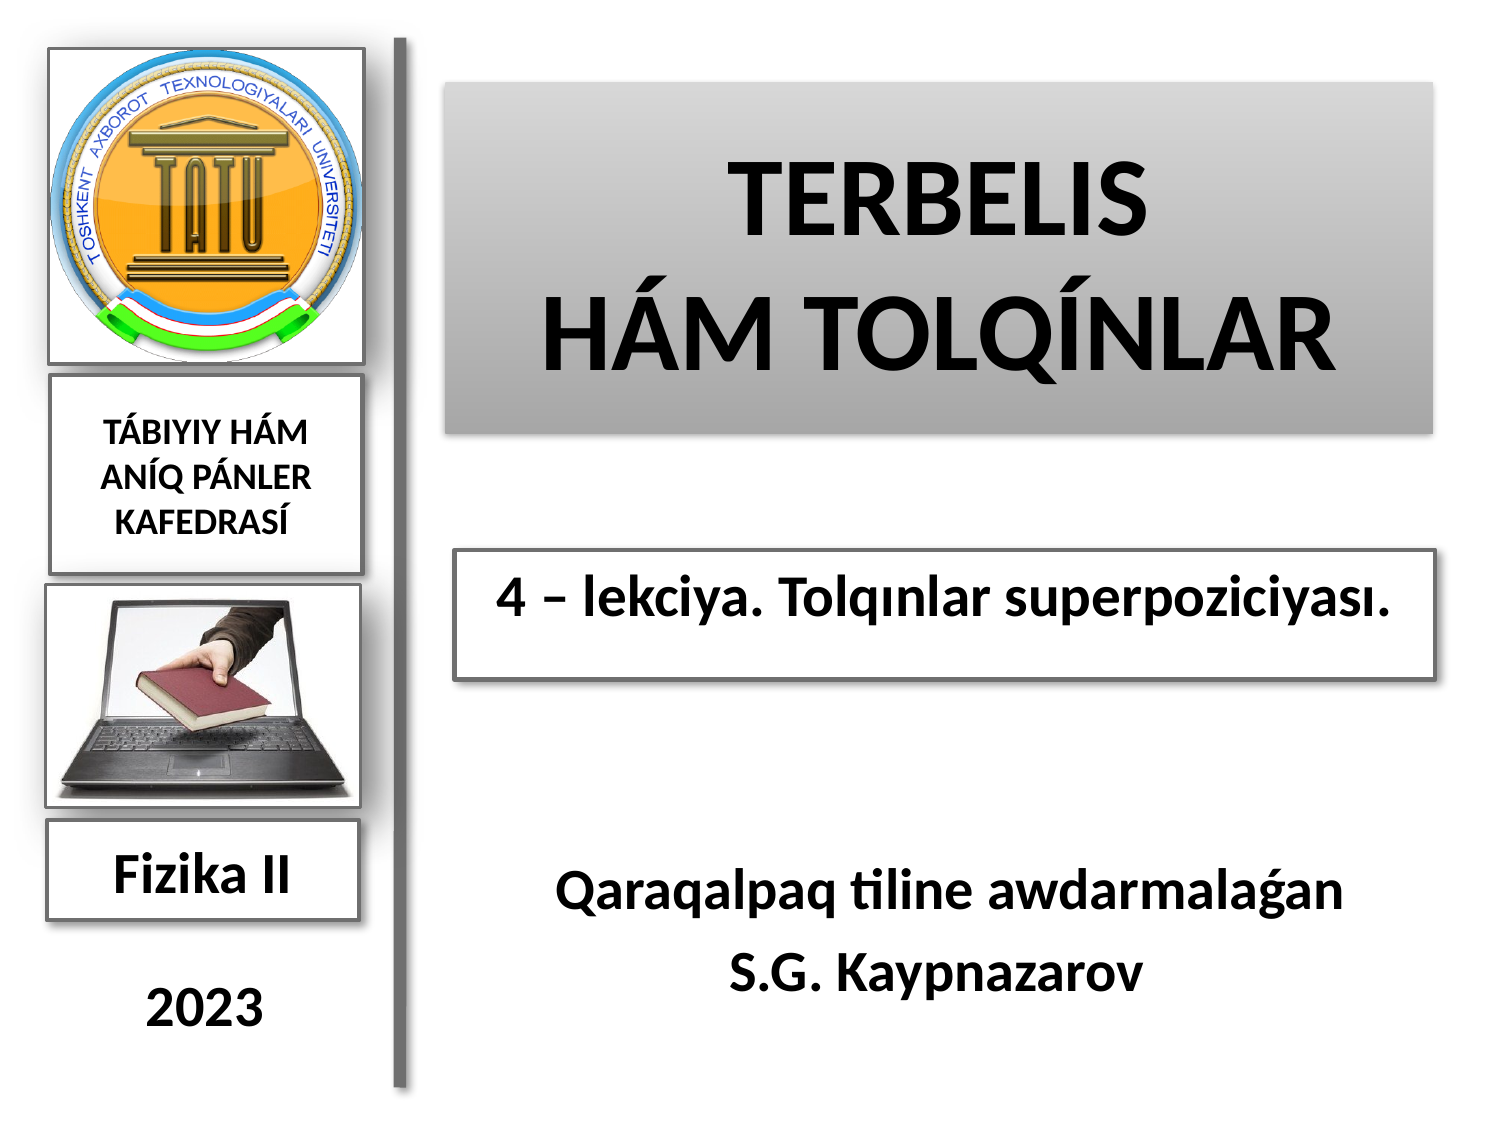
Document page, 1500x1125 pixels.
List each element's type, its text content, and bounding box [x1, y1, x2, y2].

subtitle Qaraqalpaq tiline awdarmalaǵan S.G. Kaypnazarov [425, 843, 1475, 1038]
text_box 2023 [117, 960, 293, 1049]
picture [46, 585, 360, 807]
text_box Fizika II [45, 818, 361, 922]
picture [49, 49, 363, 363]
title Terbelis hám TOlQÍNLAR [445, 82, 1433, 434]
text_box 4 – lekciya. Tolqınlar superpoziciyası. [453, 548, 1437, 682]
text_box TÁBIYIY HÁM ANÍQ PÁNLER KAFEDRASÍ [48, 373, 365, 560]
